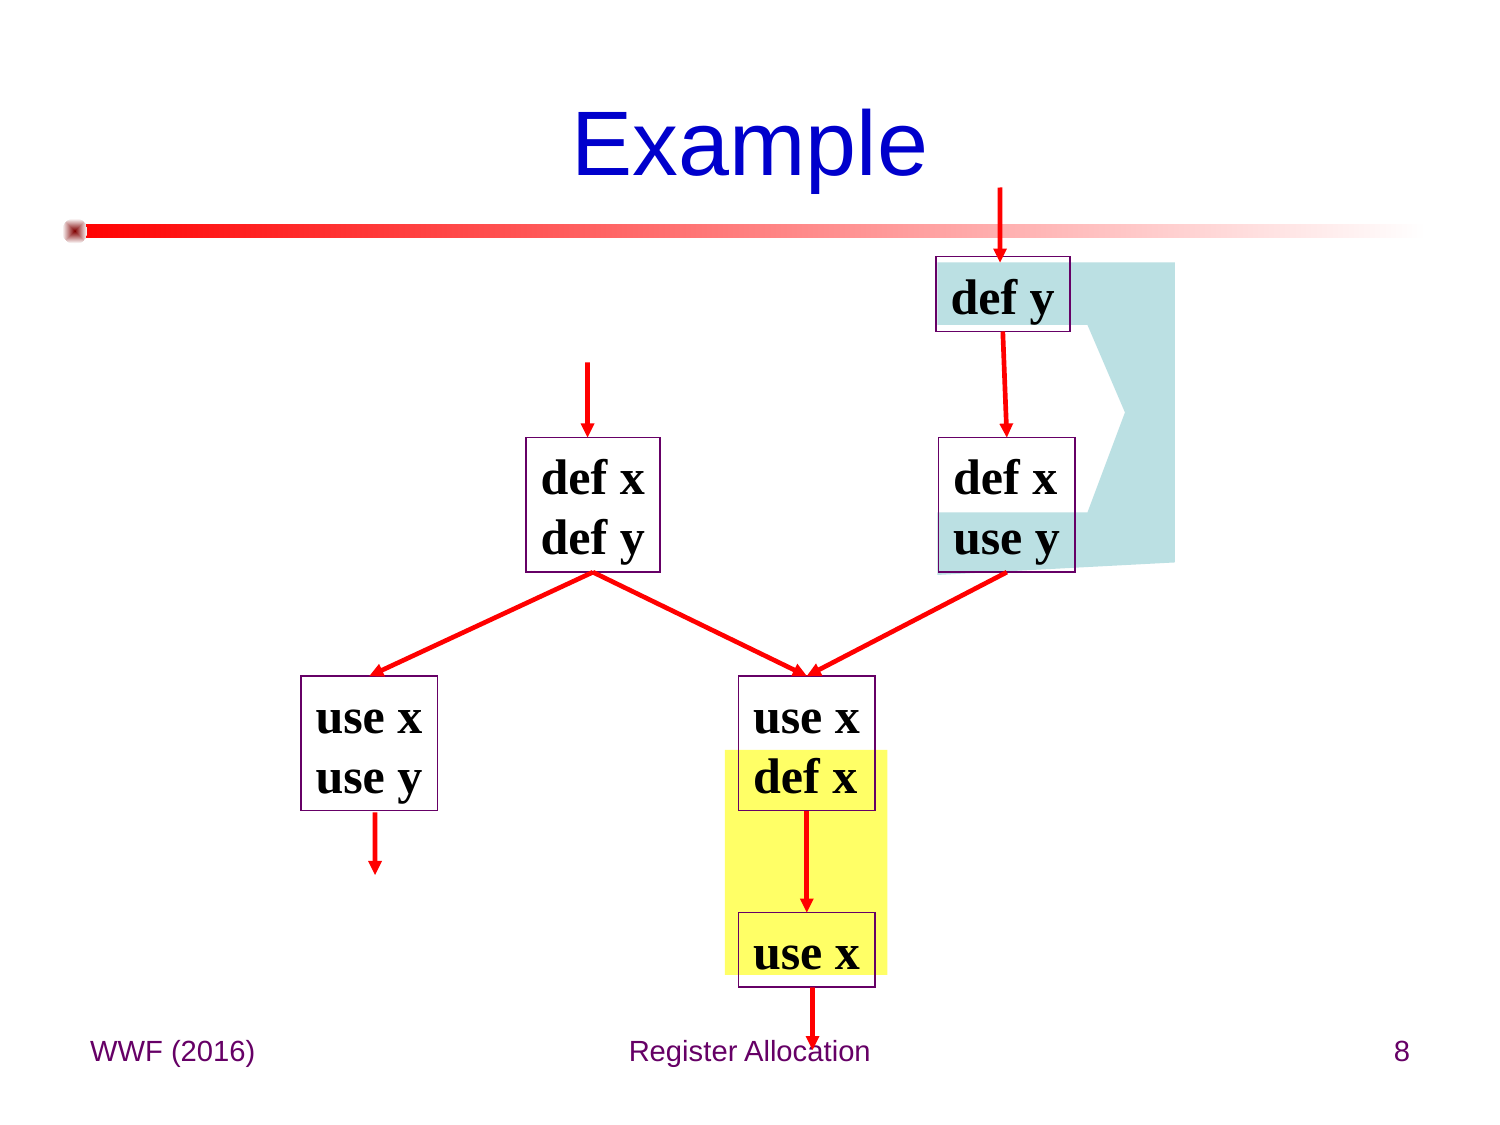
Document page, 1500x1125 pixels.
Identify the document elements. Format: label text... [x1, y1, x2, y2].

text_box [1002, 332, 1008, 438]
text_box def y [935, 256, 1070, 332]
text_box [1070, 262, 1175, 568]
text_box [368, 812, 382, 875]
text_box def x use y [938, 437, 1076, 573]
slide_number 8 [1074, 1024, 1425, 1103]
text_box [809, 749, 888, 975]
text_box [581, 362, 594, 438]
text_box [808, 573, 1008, 677]
text_box [724, 749, 804, 975]
title Example [75, 45, 1425, 233]
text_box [369, 573, 594, 677]
text_box use x def x [738, 685, 876, 811]
text_box use x use y [300, 676, 438, 811]
text_box [993, 187, 1007, 263]
footer Register Allocation [512, 1024, 988, 1103]
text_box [594, 573, 808, 677]
slide_number WWF (2016) [75, 1024, 425, 1103]
text_box [806, 987, 819, 1051]
text_box def x def y [525, 437, 660, 572]
text_box use x [738, 912, 876, 988]
